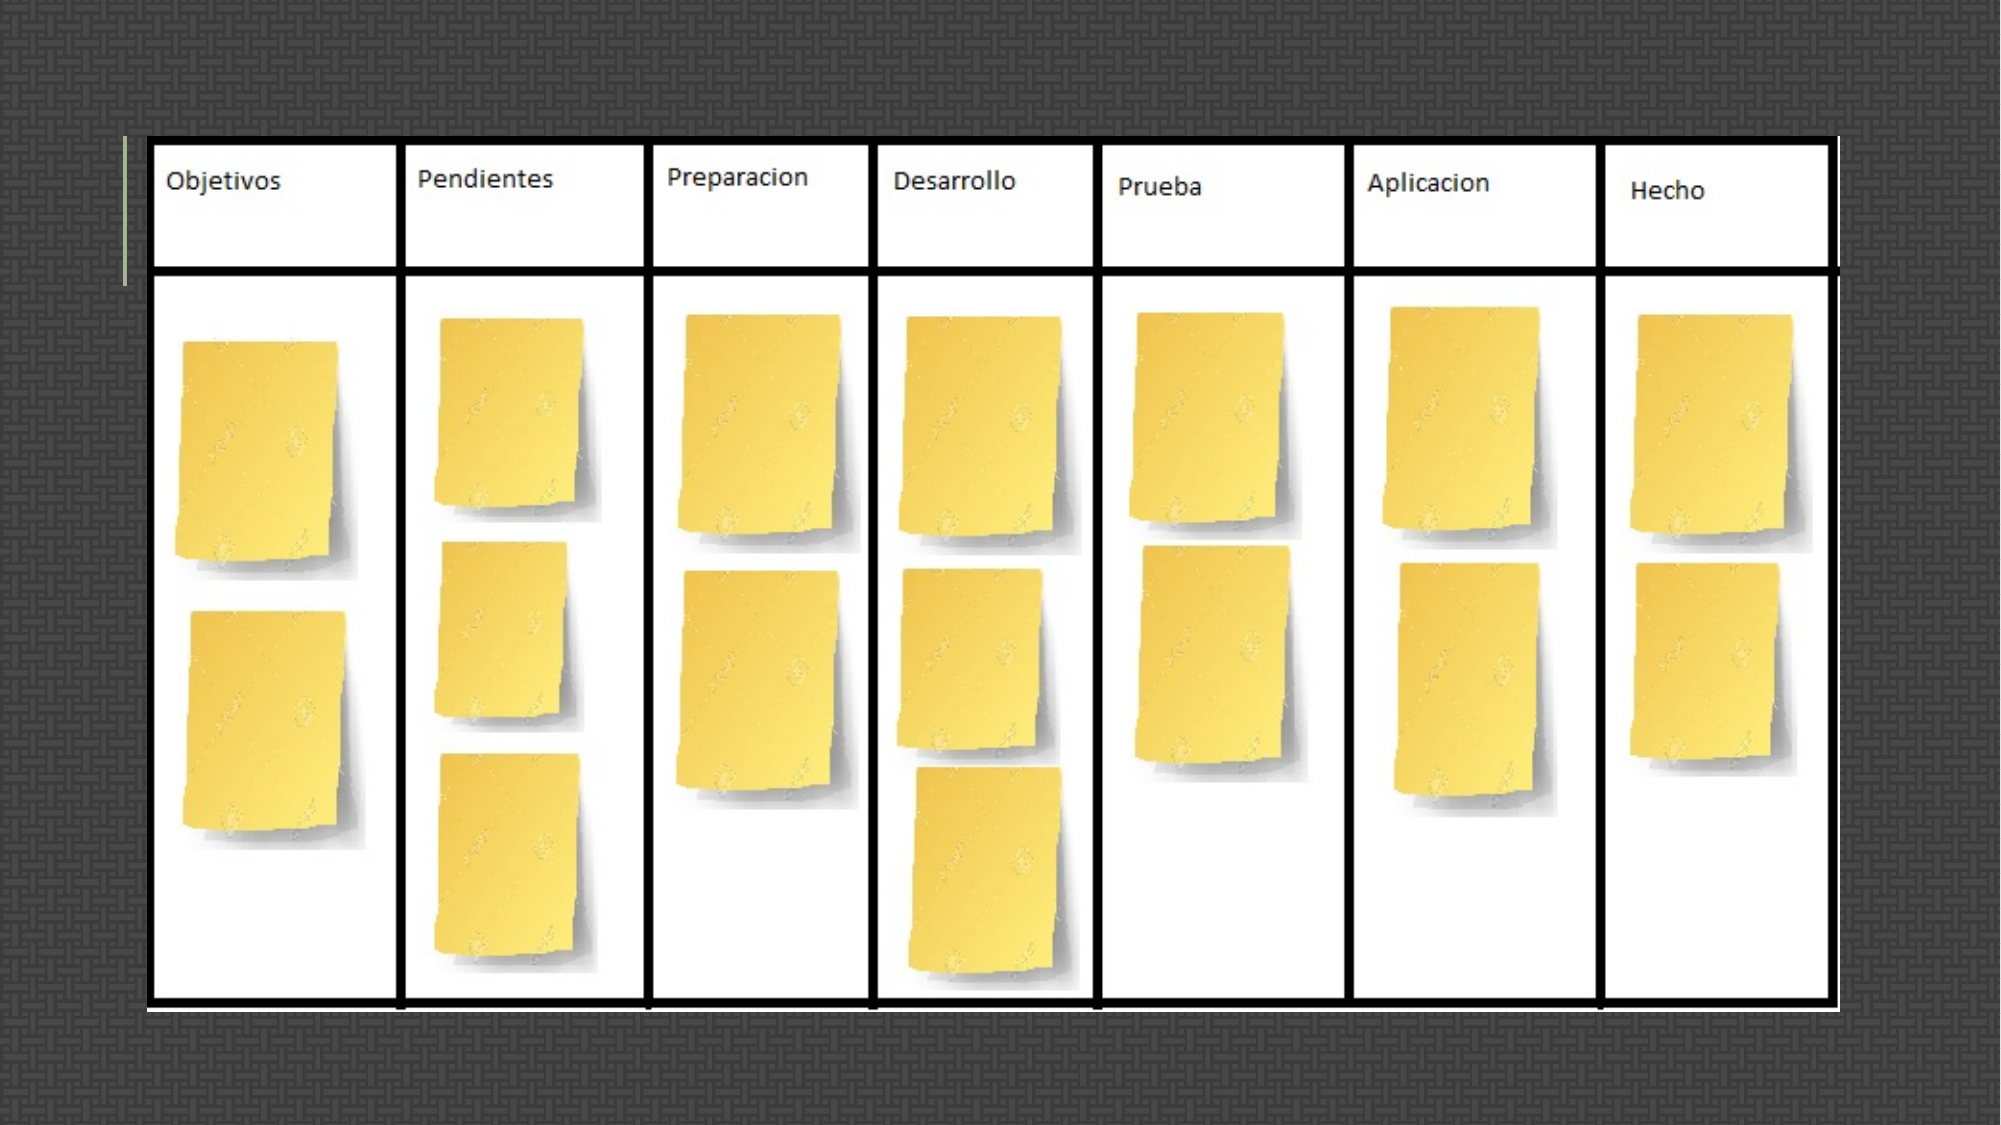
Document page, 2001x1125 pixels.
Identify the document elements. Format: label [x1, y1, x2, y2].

list [147, 136, 1841, 1012]
